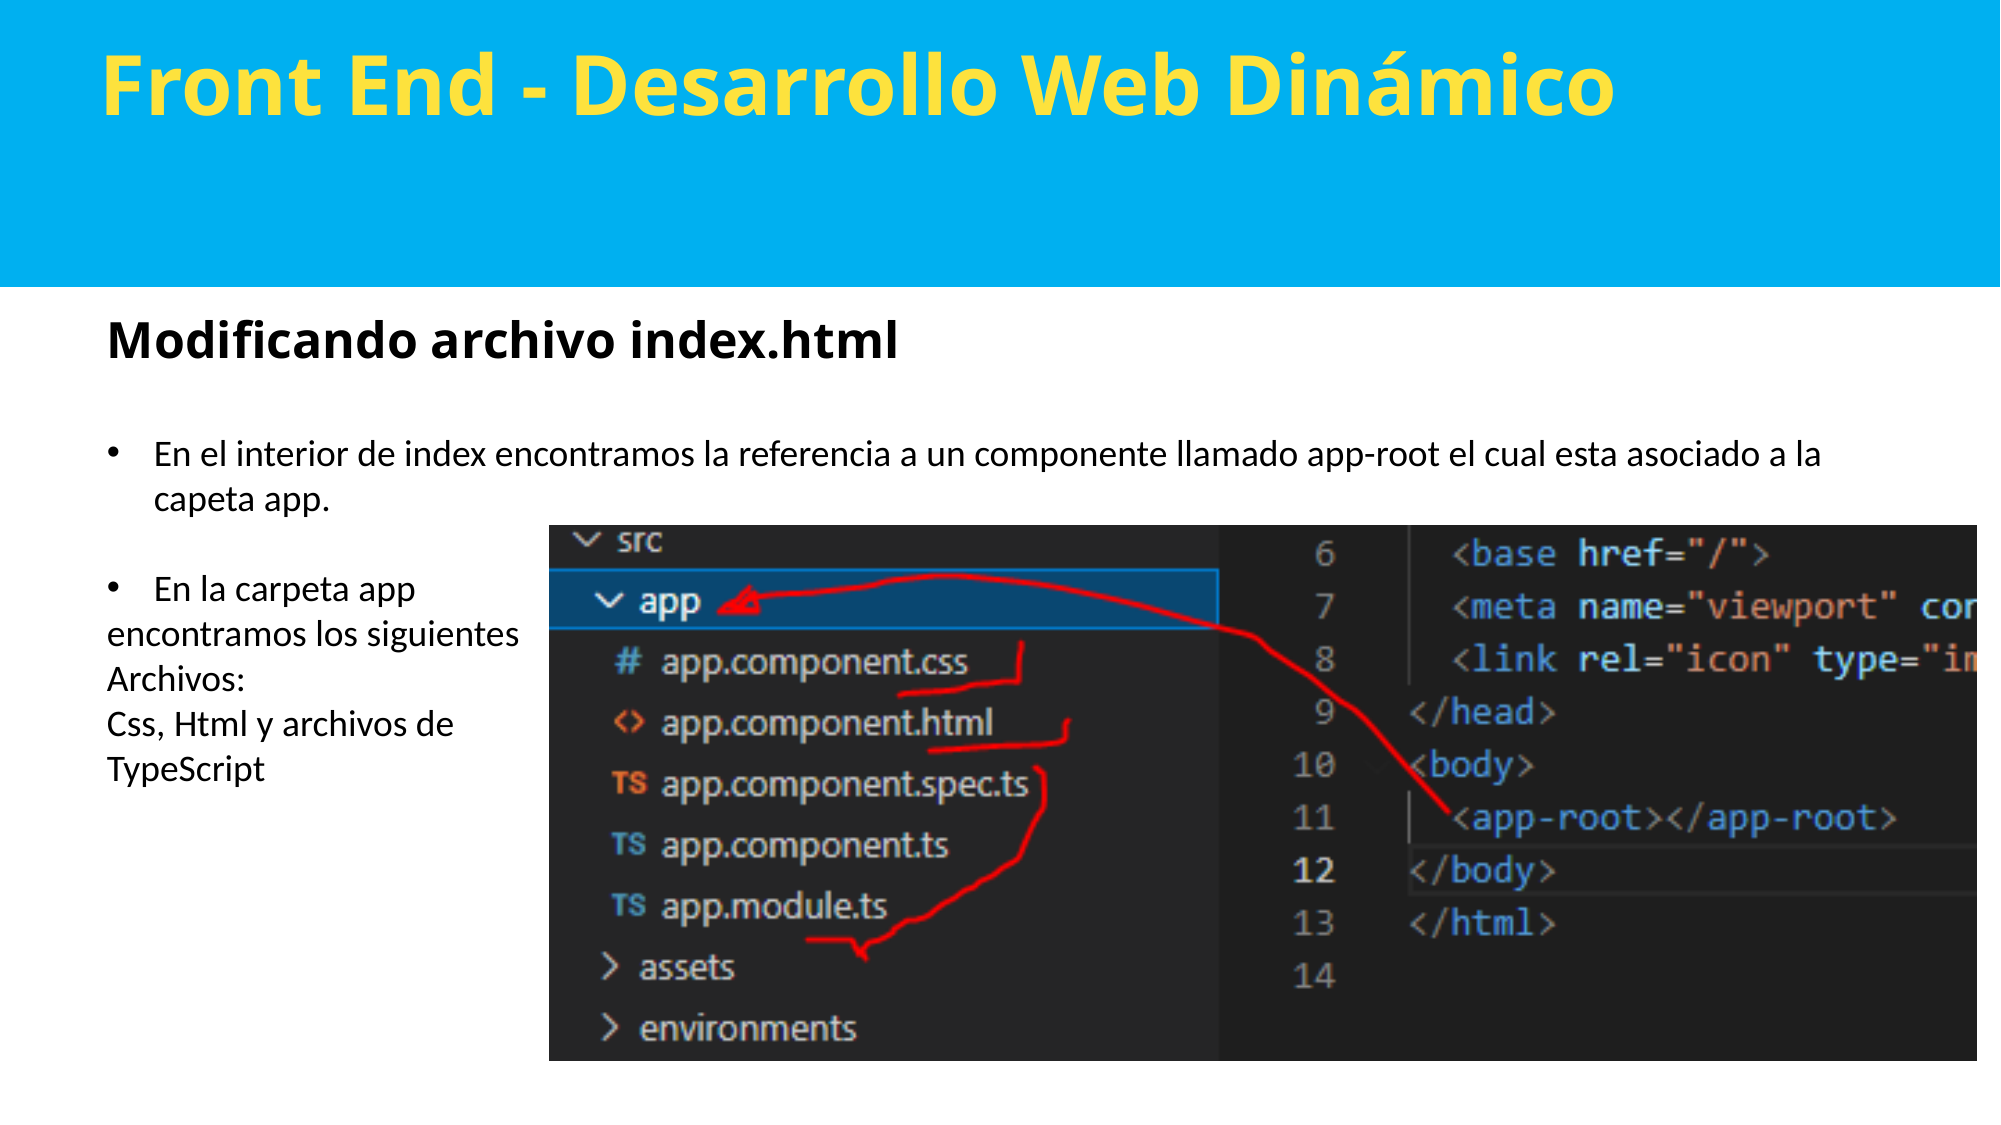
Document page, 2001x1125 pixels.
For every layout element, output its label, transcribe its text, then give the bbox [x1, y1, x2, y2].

picture [549, 525, 1977, 1061]
text_box [0, 0, 2000, 287]
text_box Front End - Desarrollo Web Dinámico [92, 24, 1901, 222]
text_box Modificando archivo index.html En el interior de index encontramos la referencia a un componente llamado app-root el cual esta asociado a la capeta app. En la carpeta app encontramos los siguientes Archivos: Css, Html y archivos de TypeScript [86, 270, 1913, 828]
